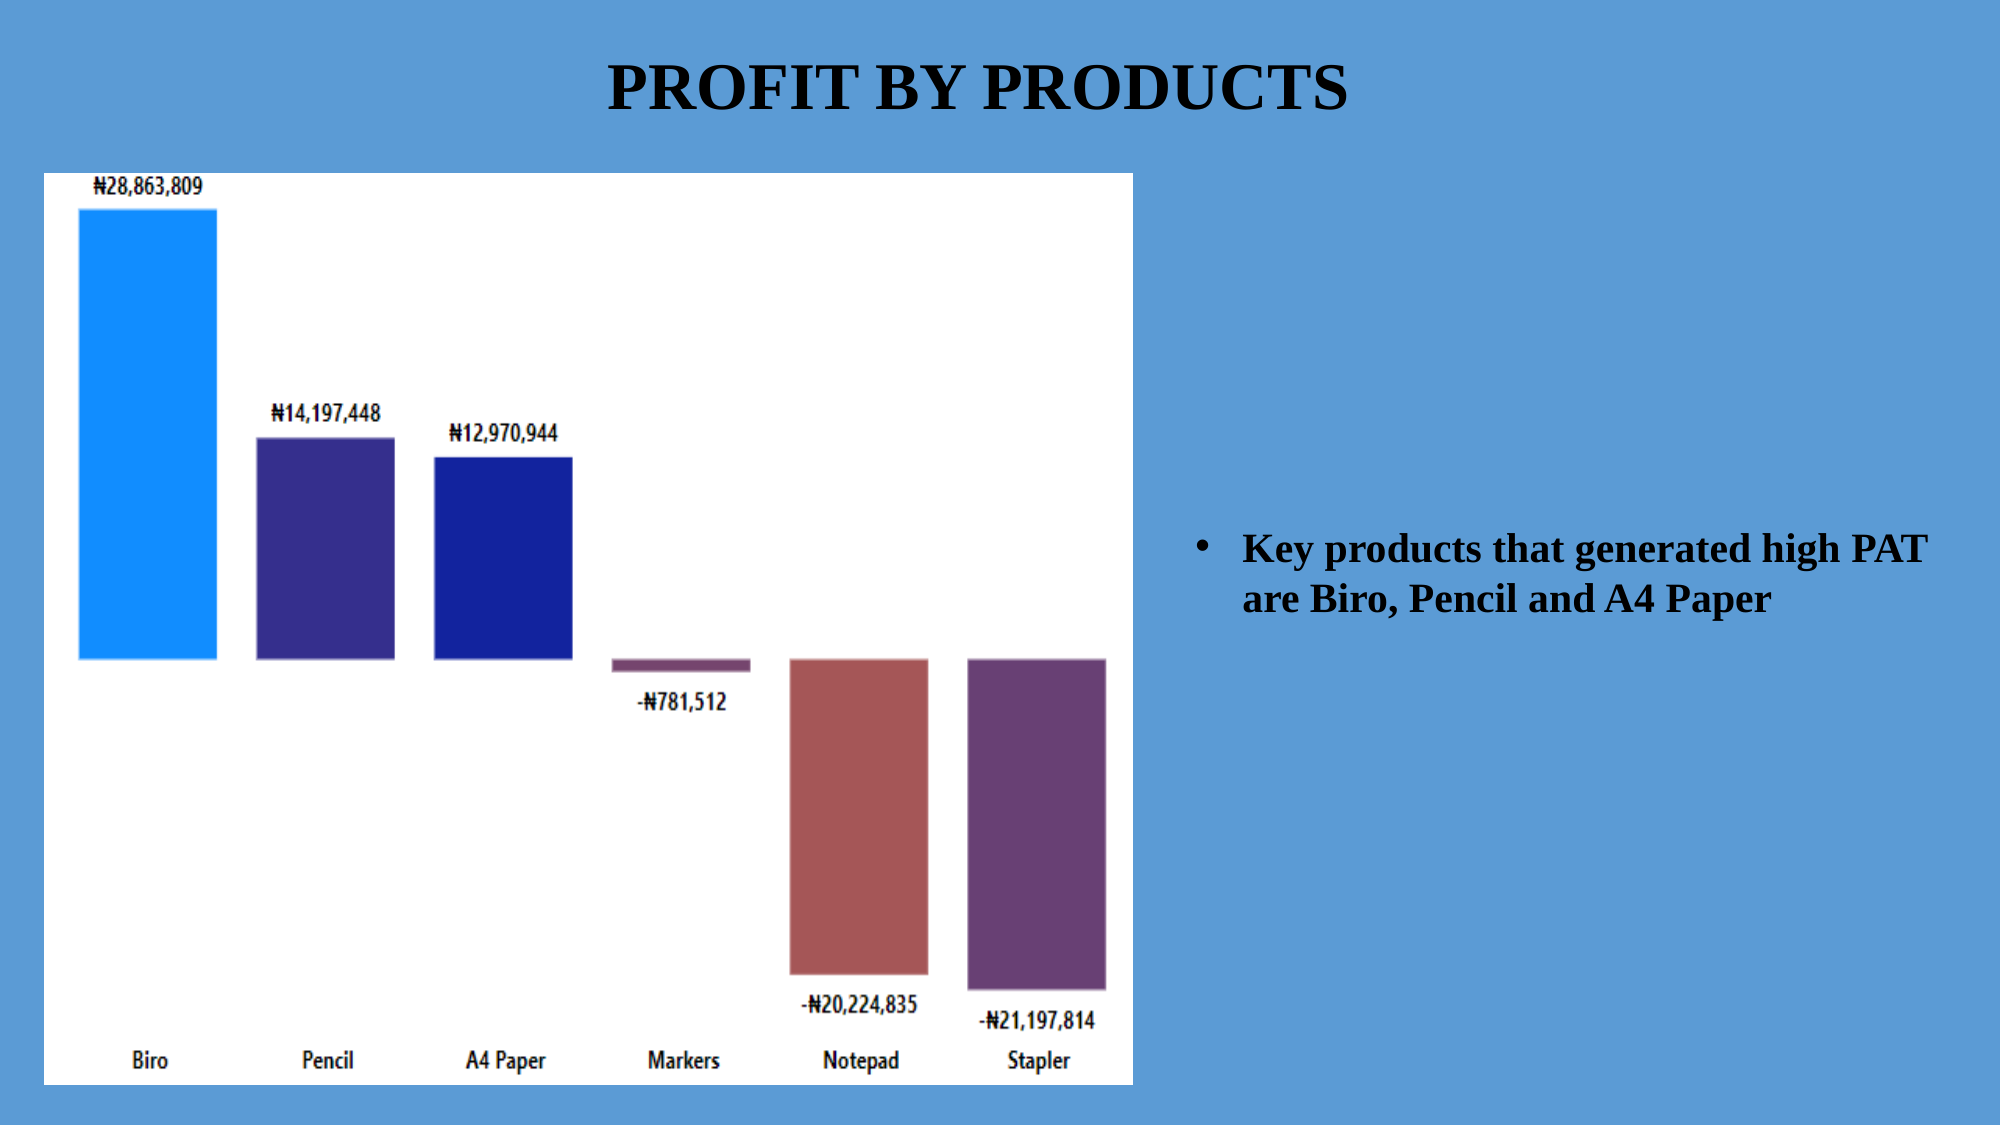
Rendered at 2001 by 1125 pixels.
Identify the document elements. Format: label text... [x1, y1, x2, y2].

title PROFIT BY PRODUCTS [116, 20, 1842, 156]
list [44, 173, 1133, 1085]
text_box Key products that generated high PAT are Biro, Pencil and A4 Paper [1180, 512, 1977, 628]
